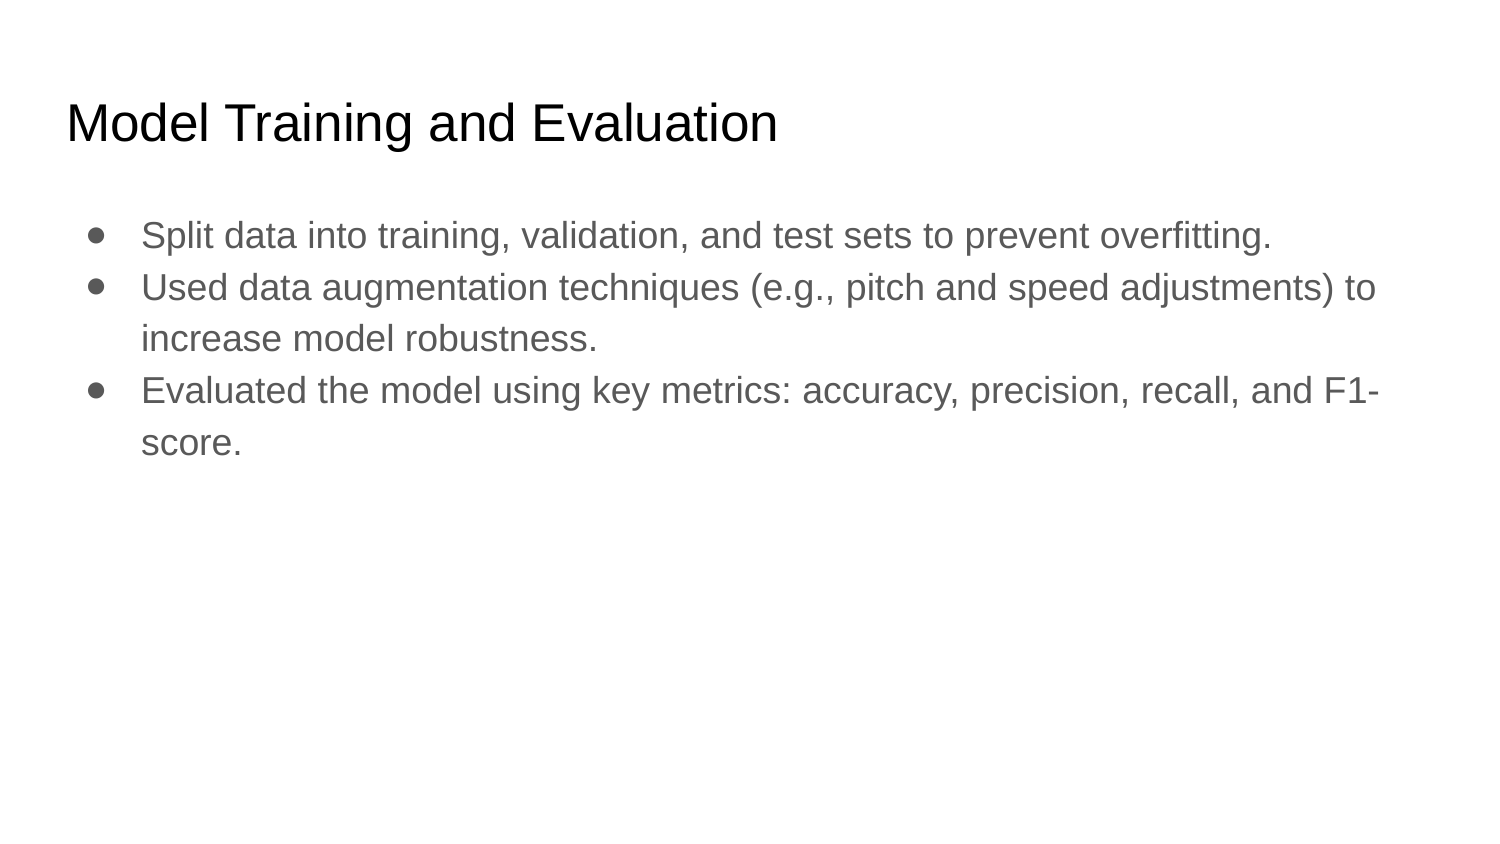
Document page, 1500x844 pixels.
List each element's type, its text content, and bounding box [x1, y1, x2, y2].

list Split data into training, validation, and test sets to prevent overfitting. Used data augmentation techniques (e.g., pitch and speed adjustments) to increase model robustness. Evaluated the model using key metrics: accuracy, precision, recall, and F1-score. [51, 189, 1449, 750]
title Model Training and Evaluation [51, 72, 1449, 167]
